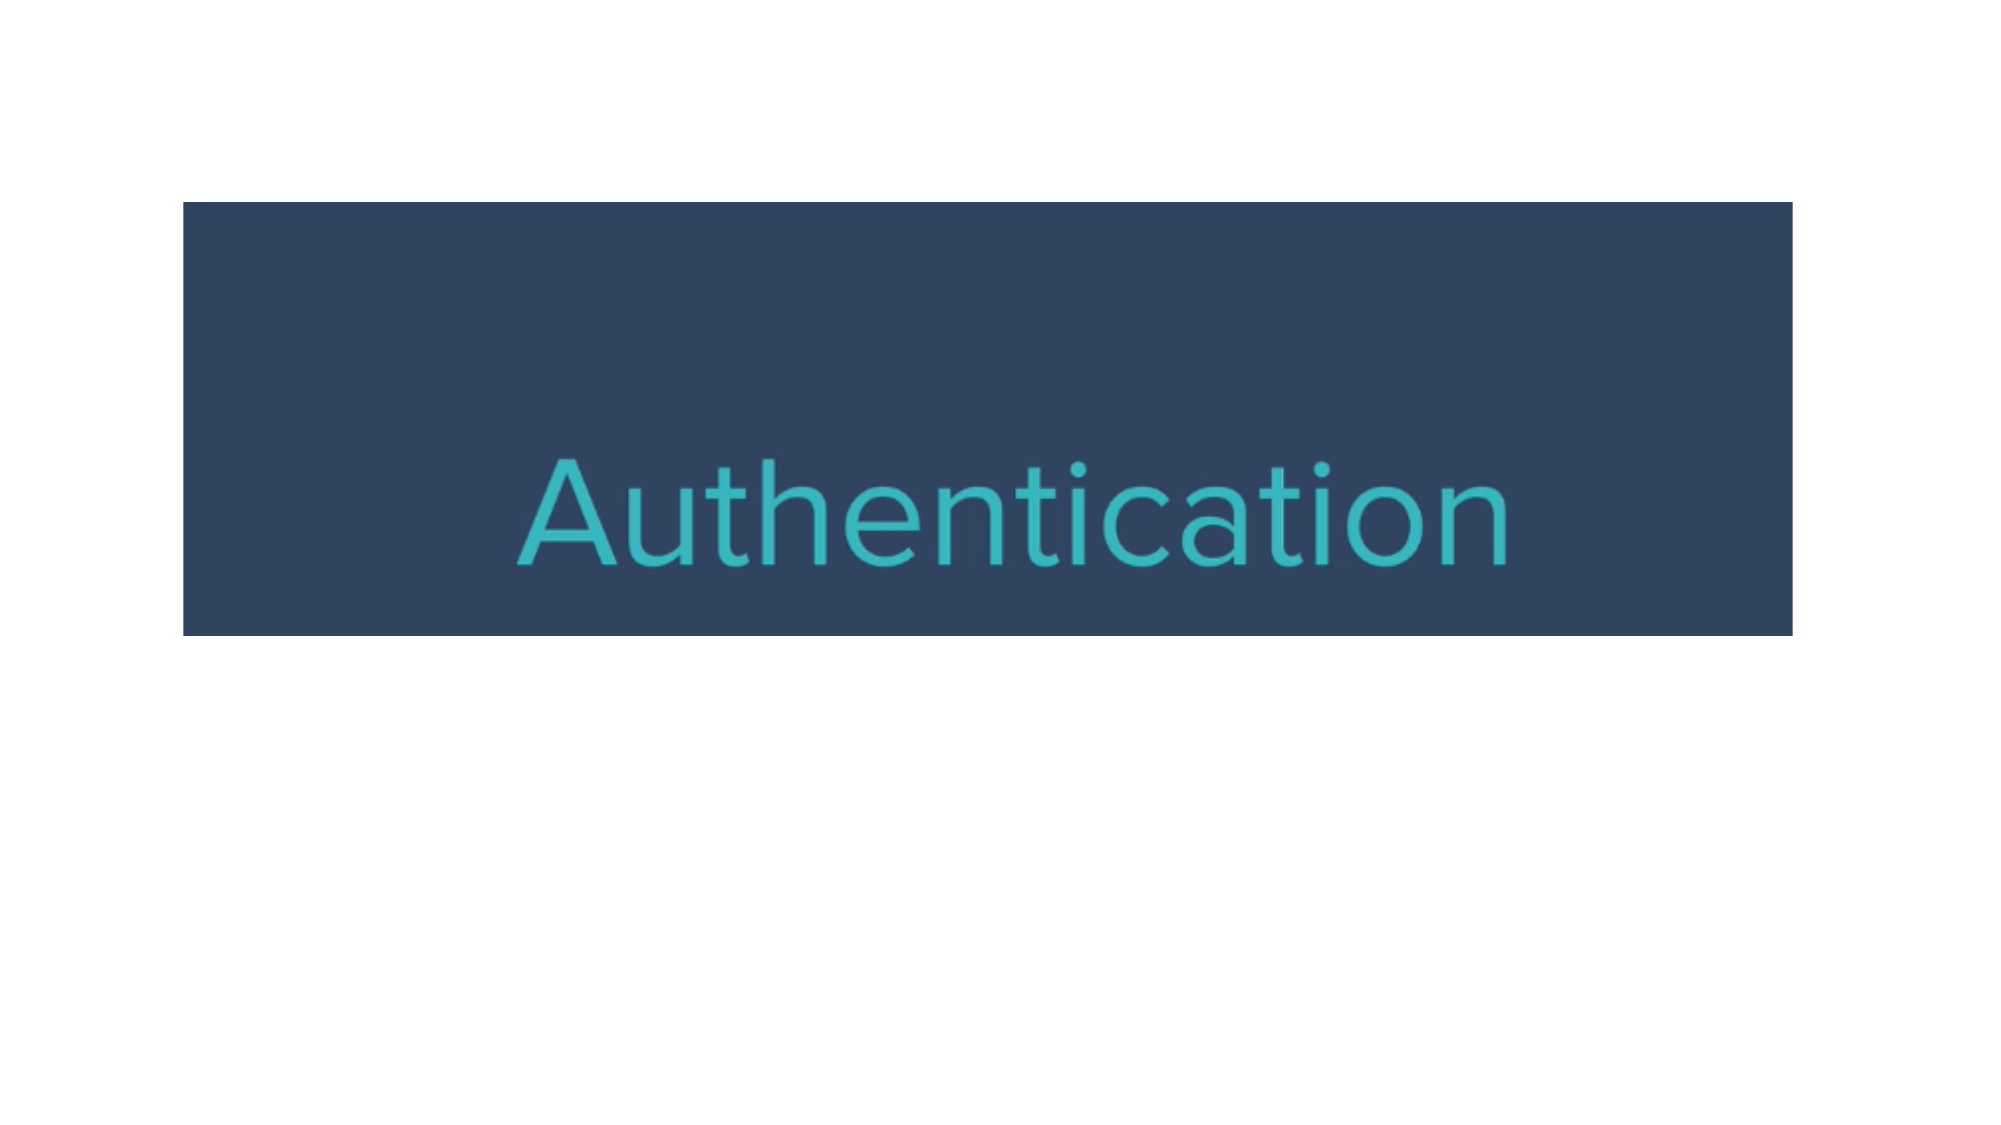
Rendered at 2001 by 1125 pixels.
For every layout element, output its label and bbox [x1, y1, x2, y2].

picture [183, 202, 1793, 636]
